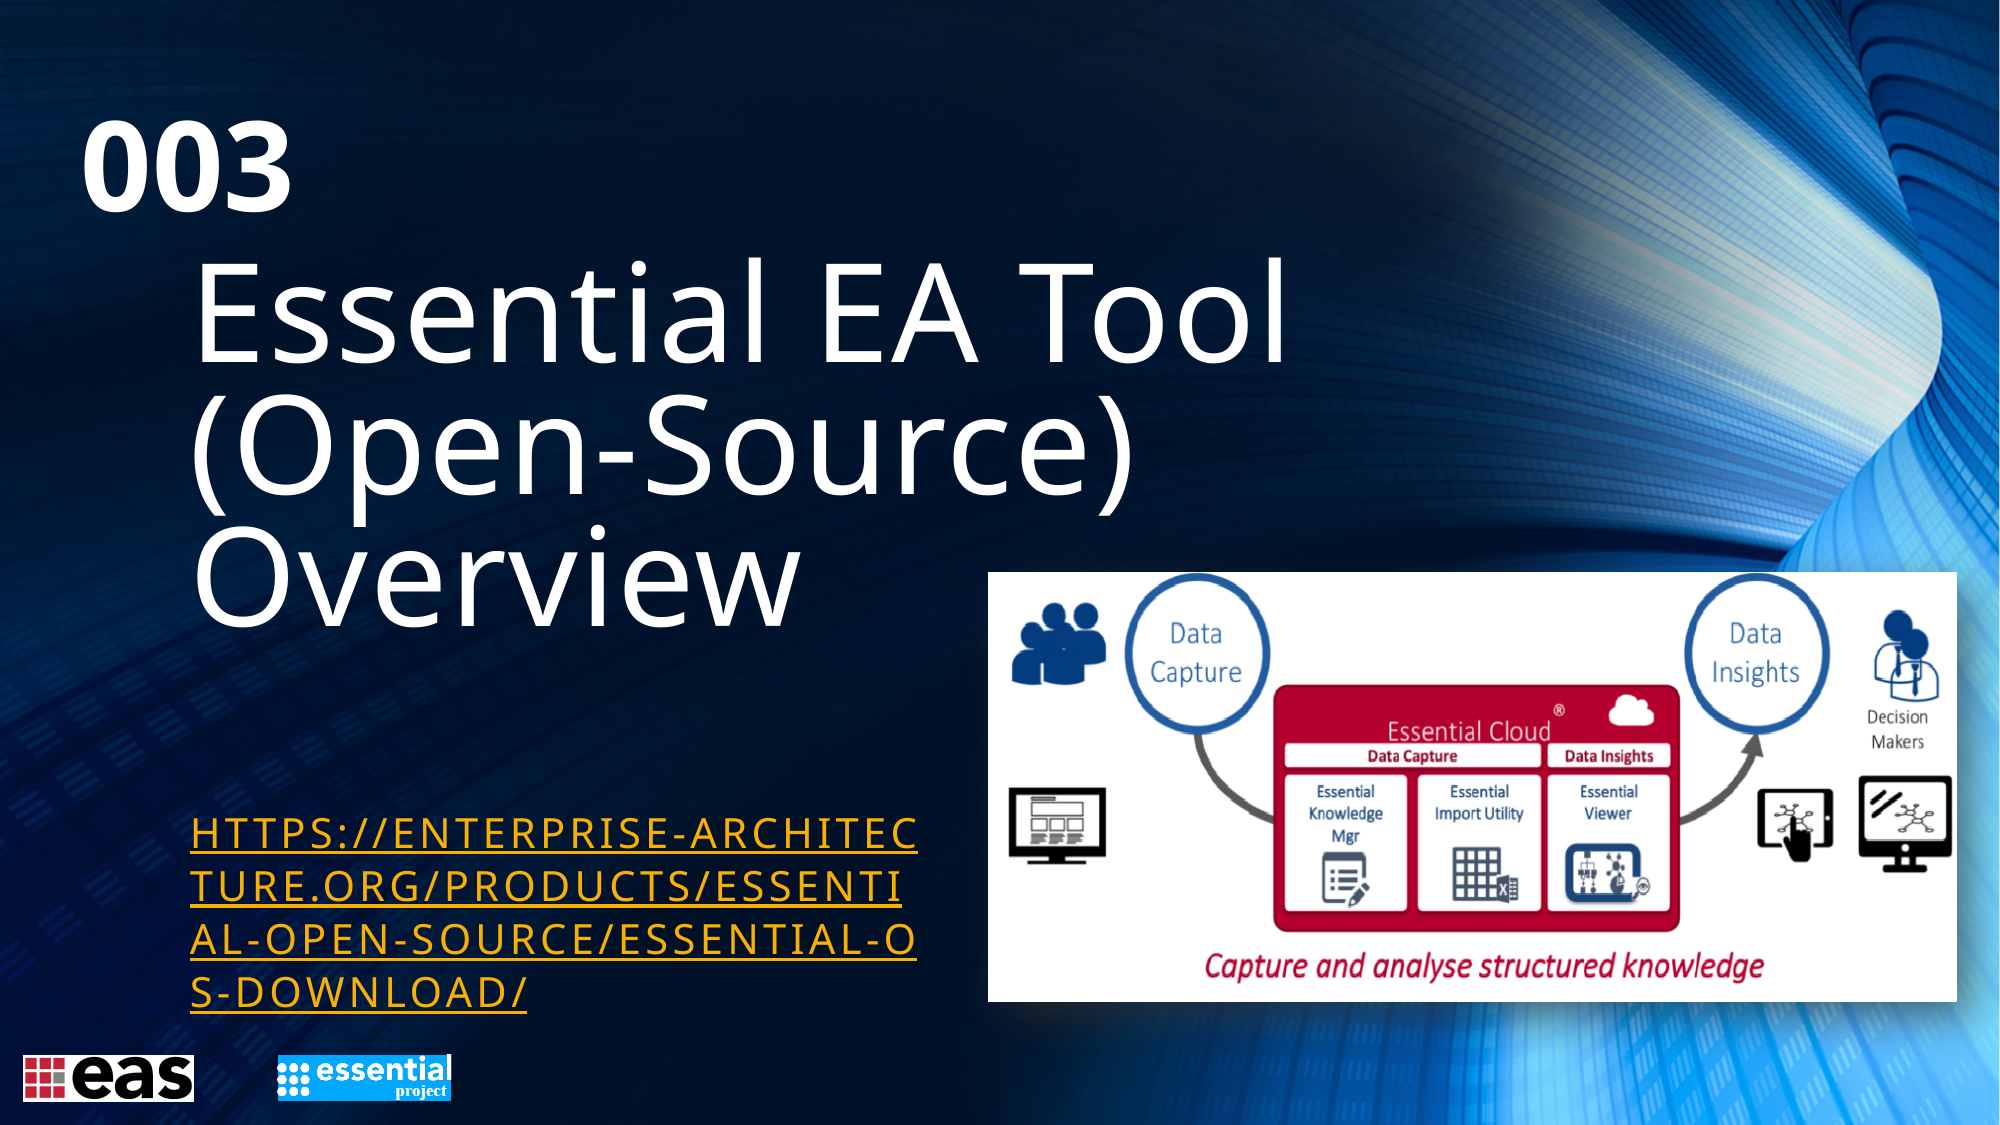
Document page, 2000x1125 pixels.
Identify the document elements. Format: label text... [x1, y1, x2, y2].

picture [0, 0, 2000, 1125]
title Essential EA Tool (Open-Source) Overview [174, 231, 1603, 661]
text_box 003 [65, 79, 311, 245]
subtitle https://enterprise-architecture.org/products/essential-open-source/essential-os-download/ [174, 787, 941, 988]
